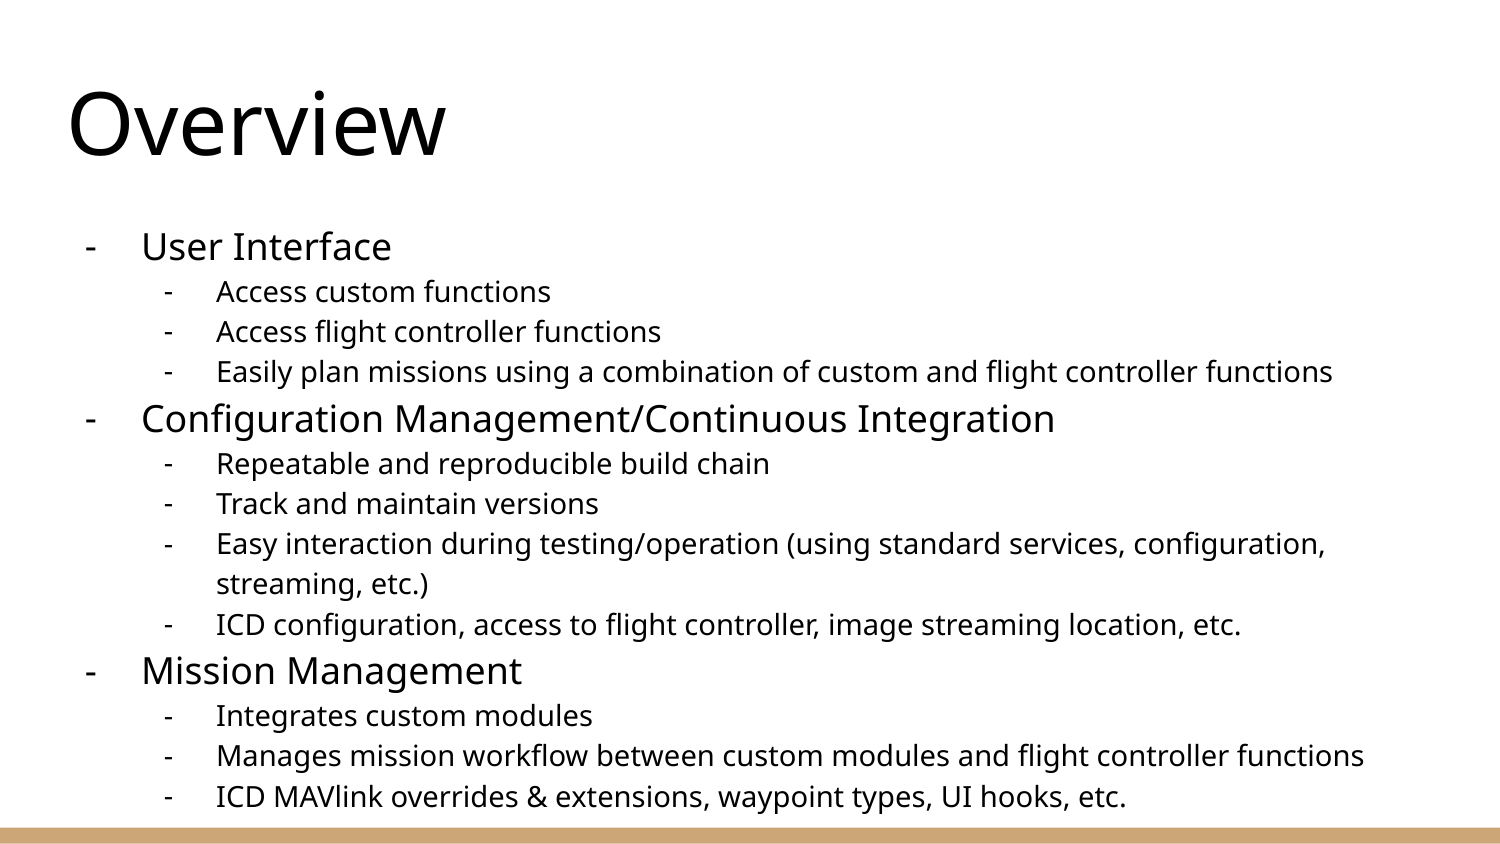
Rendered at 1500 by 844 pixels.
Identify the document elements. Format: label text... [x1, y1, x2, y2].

list User Interface Access custom functions Access flight controller functions Easily plan missions using a combination of custom and flight controller functions Configuration Management/Continuous Integration Repeatable and reproducible build chain Track and maintain versions Easy interaction during testing/operation (using standard services, configuration, streaming, etc.) ICD configuration, access to flight controller, image streaming location, etc. Mission Management Integrates custom modules Manages mission workflow between custom modules and flight controller functions ICD MAVlink overrides & extensions, waypoint types, UI hooks, etc. [51, 200, 1449, 752]
title Overview [51, 51, 1449, 189]
